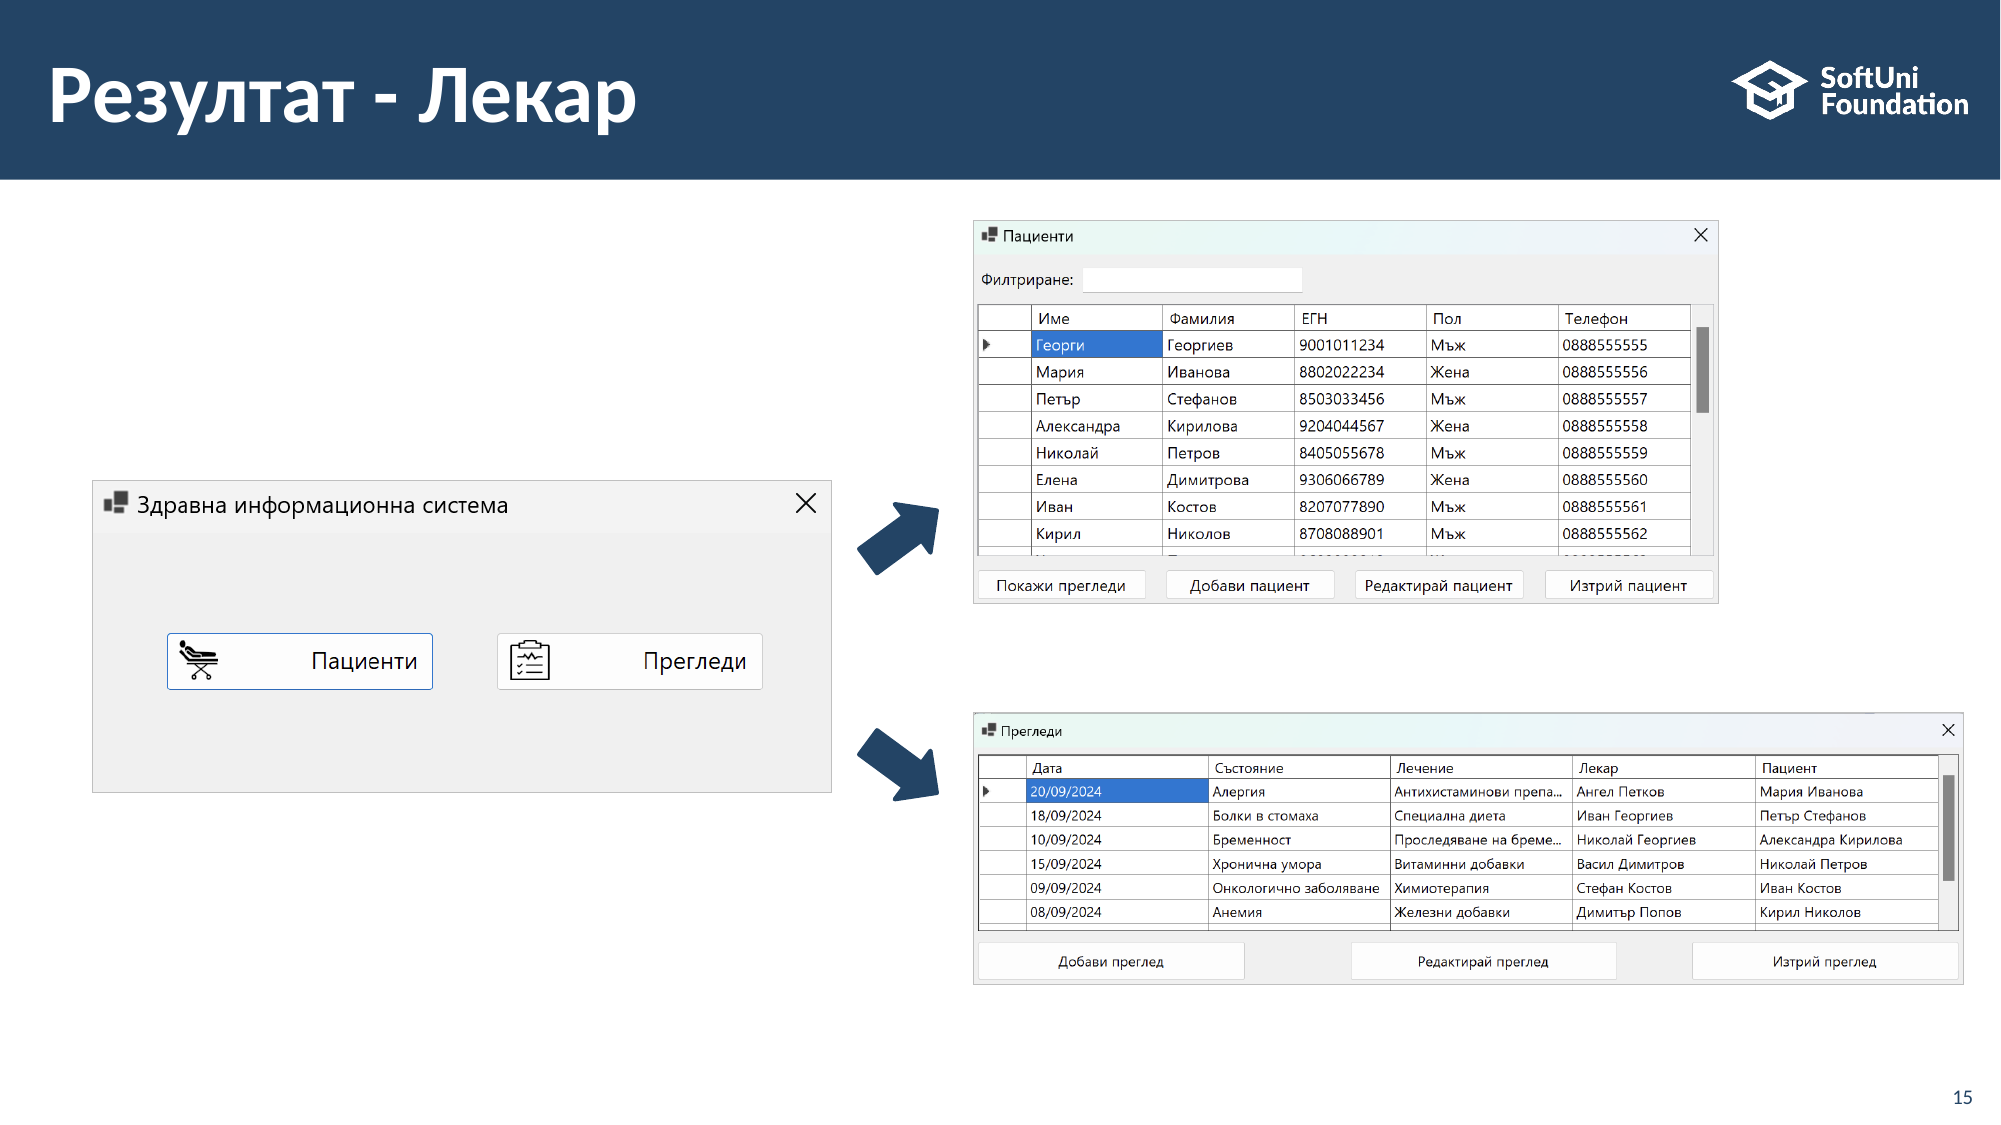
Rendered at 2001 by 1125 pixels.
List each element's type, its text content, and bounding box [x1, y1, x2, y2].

picture [91, 479, 832, 793]
picture [1731, 60, 1968, 120]
slide_number 15 [1927, 1067, 1989, 1117]
picture [973, 220, 1720, 605]
text_box [857, 502, 939, 576]
picture [973, 712, 1964, 985]
title Резултат - Лекар [31, 16, 1716, 162]
text_box [857, 728, 939, 802]
